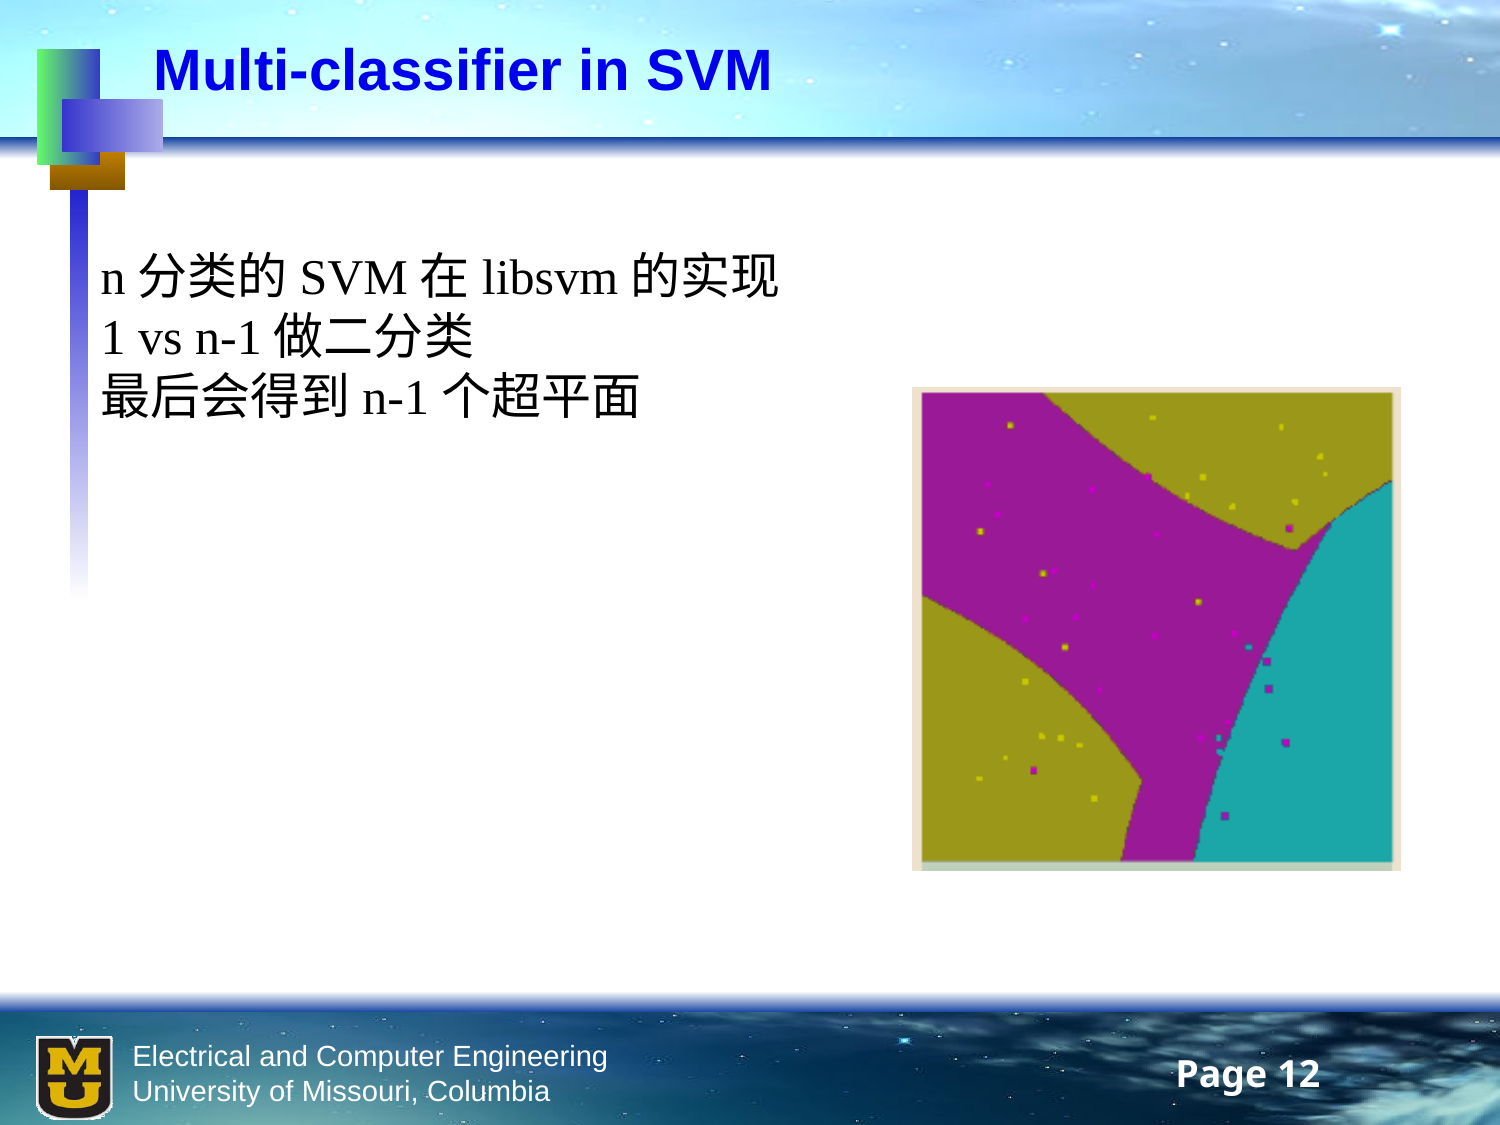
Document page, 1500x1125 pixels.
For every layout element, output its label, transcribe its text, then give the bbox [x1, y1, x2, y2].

picture [0, 1012, 1500, 1125]
text_box n分类的SVM在libsvm的实现 1 vs n-1做二分类 最后会得到n-1个超平面 [85, 237, 796, 433]
text_box Multi-classifier in SVM [139, 24, 789, 110]
picture [912, 387, 1401, 872]
